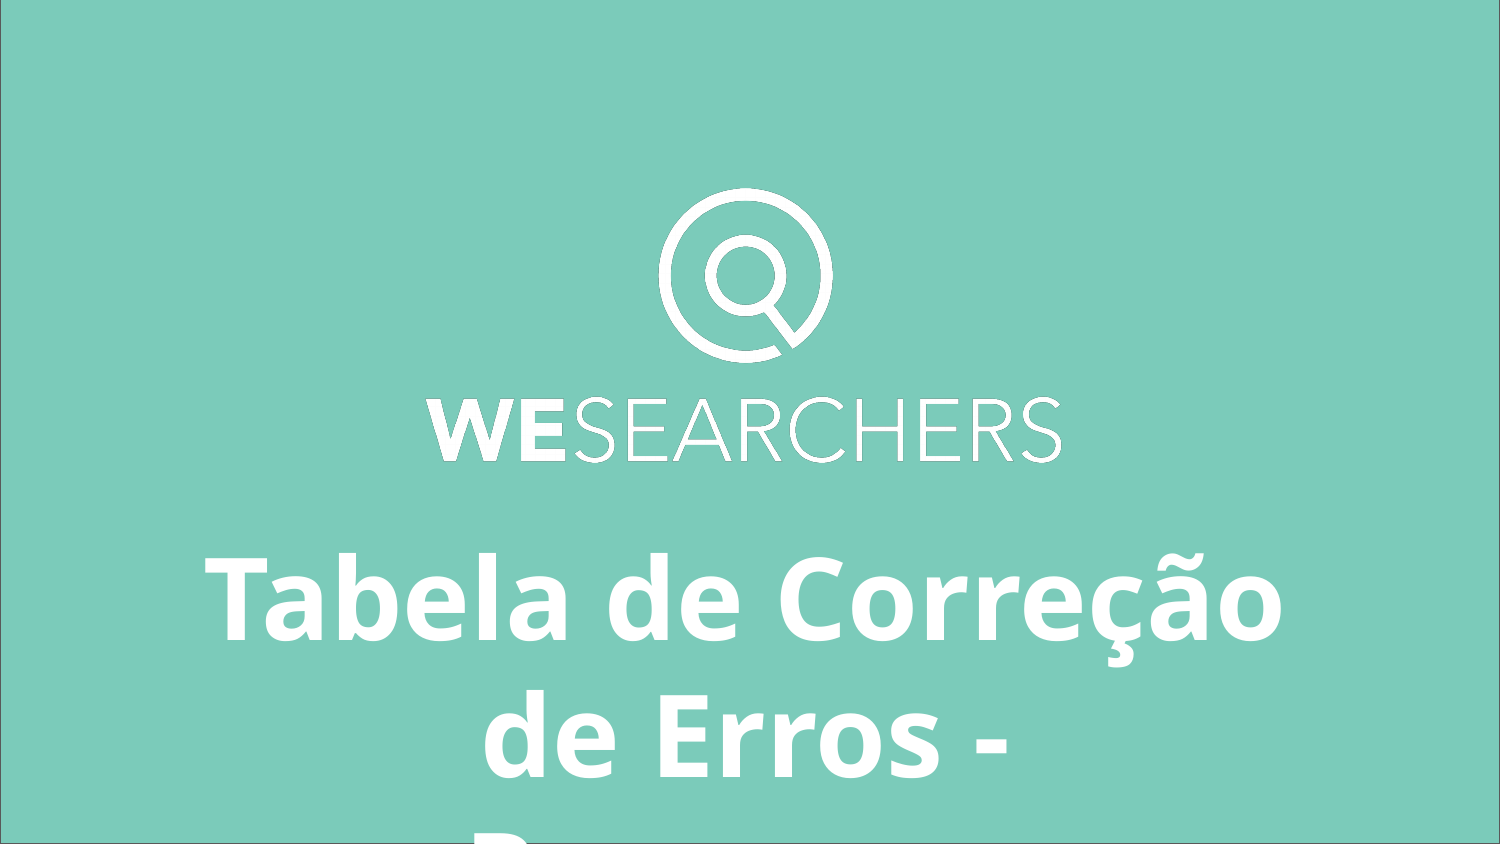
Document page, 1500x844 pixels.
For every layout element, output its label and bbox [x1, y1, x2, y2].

picture [425, 188, 1066, 502]
